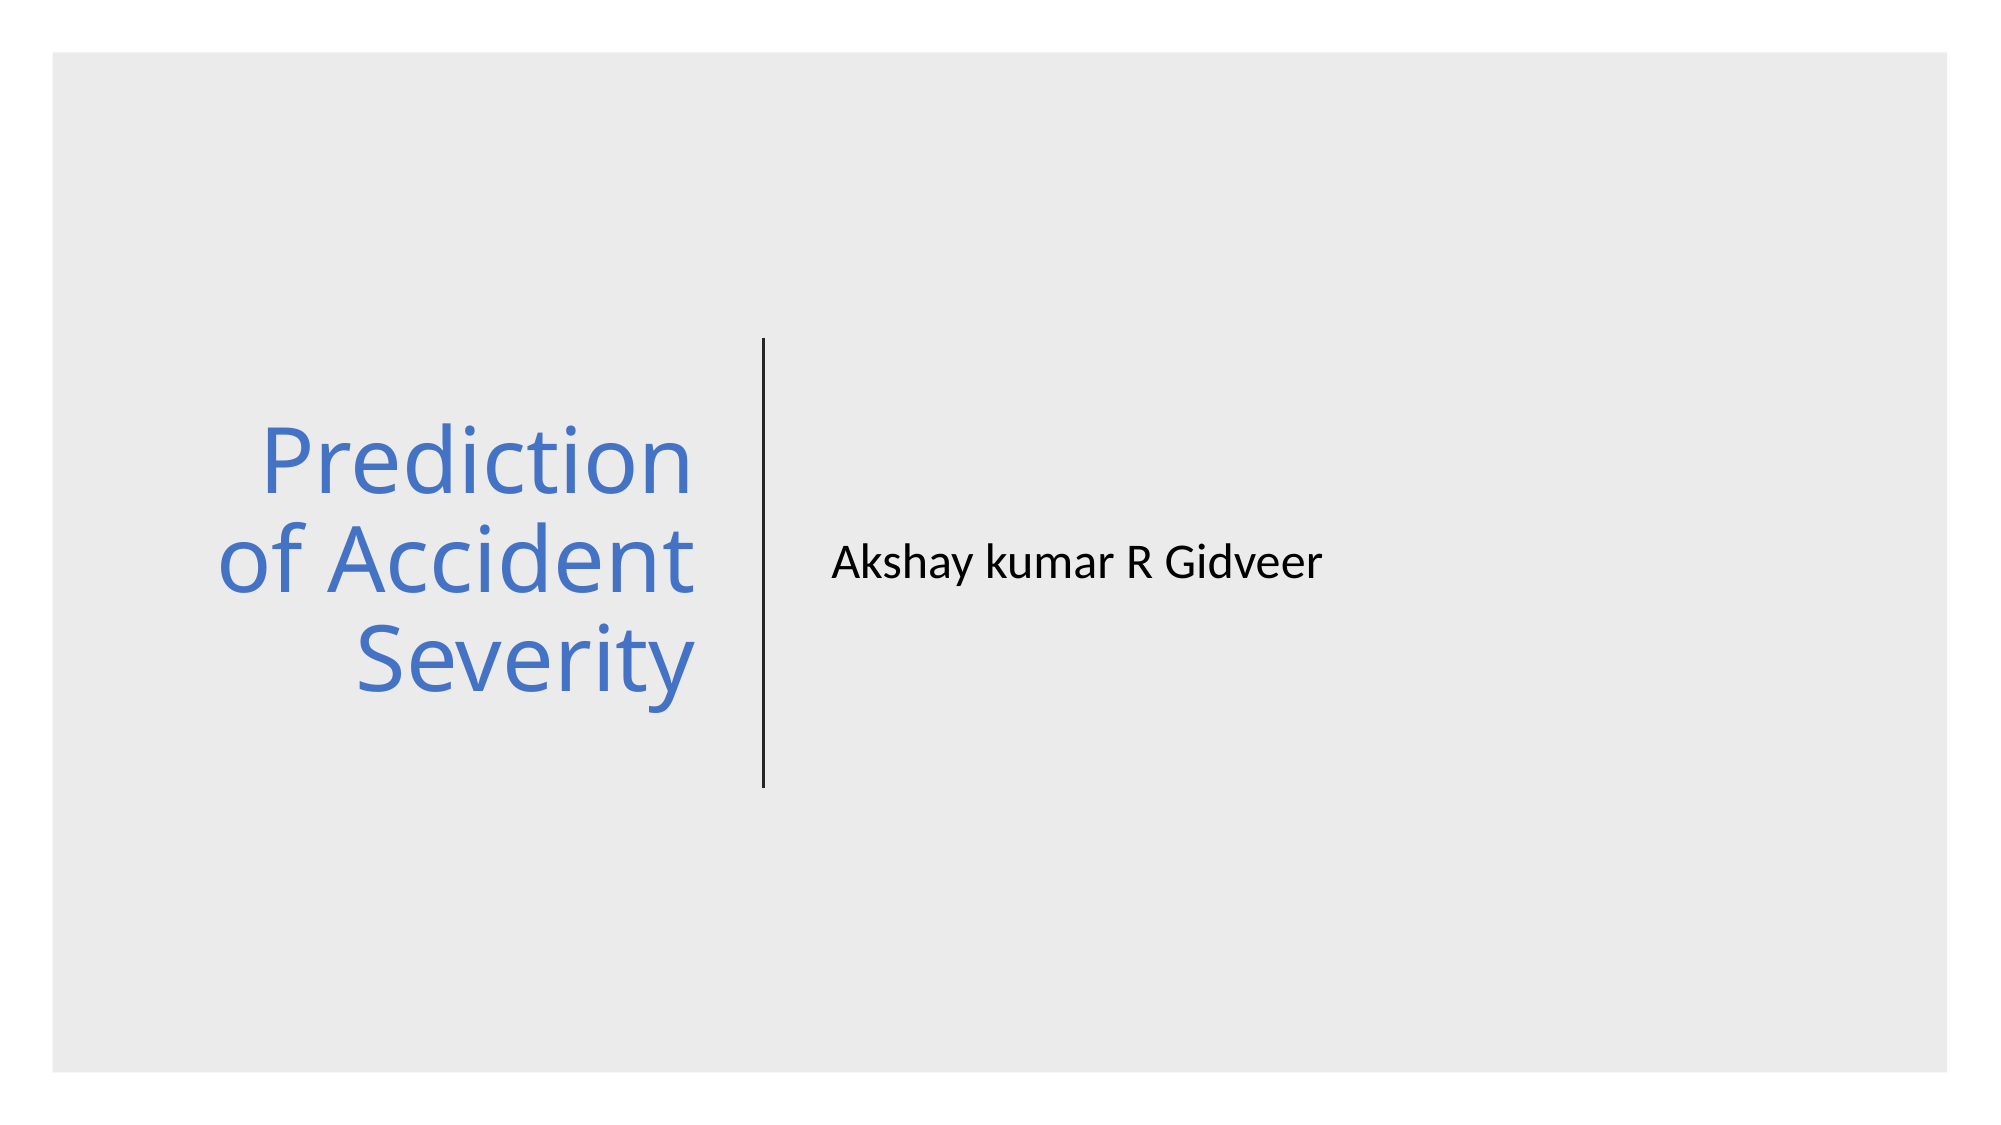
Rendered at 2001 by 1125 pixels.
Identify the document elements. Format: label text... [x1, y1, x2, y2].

subtitle Akshay kumar R Gidveer [816, 158, 1863, 967]
text_box [52, 51, 1948, 1073]
title Prediction of Accident Severity [137, 158, 711, 967]
